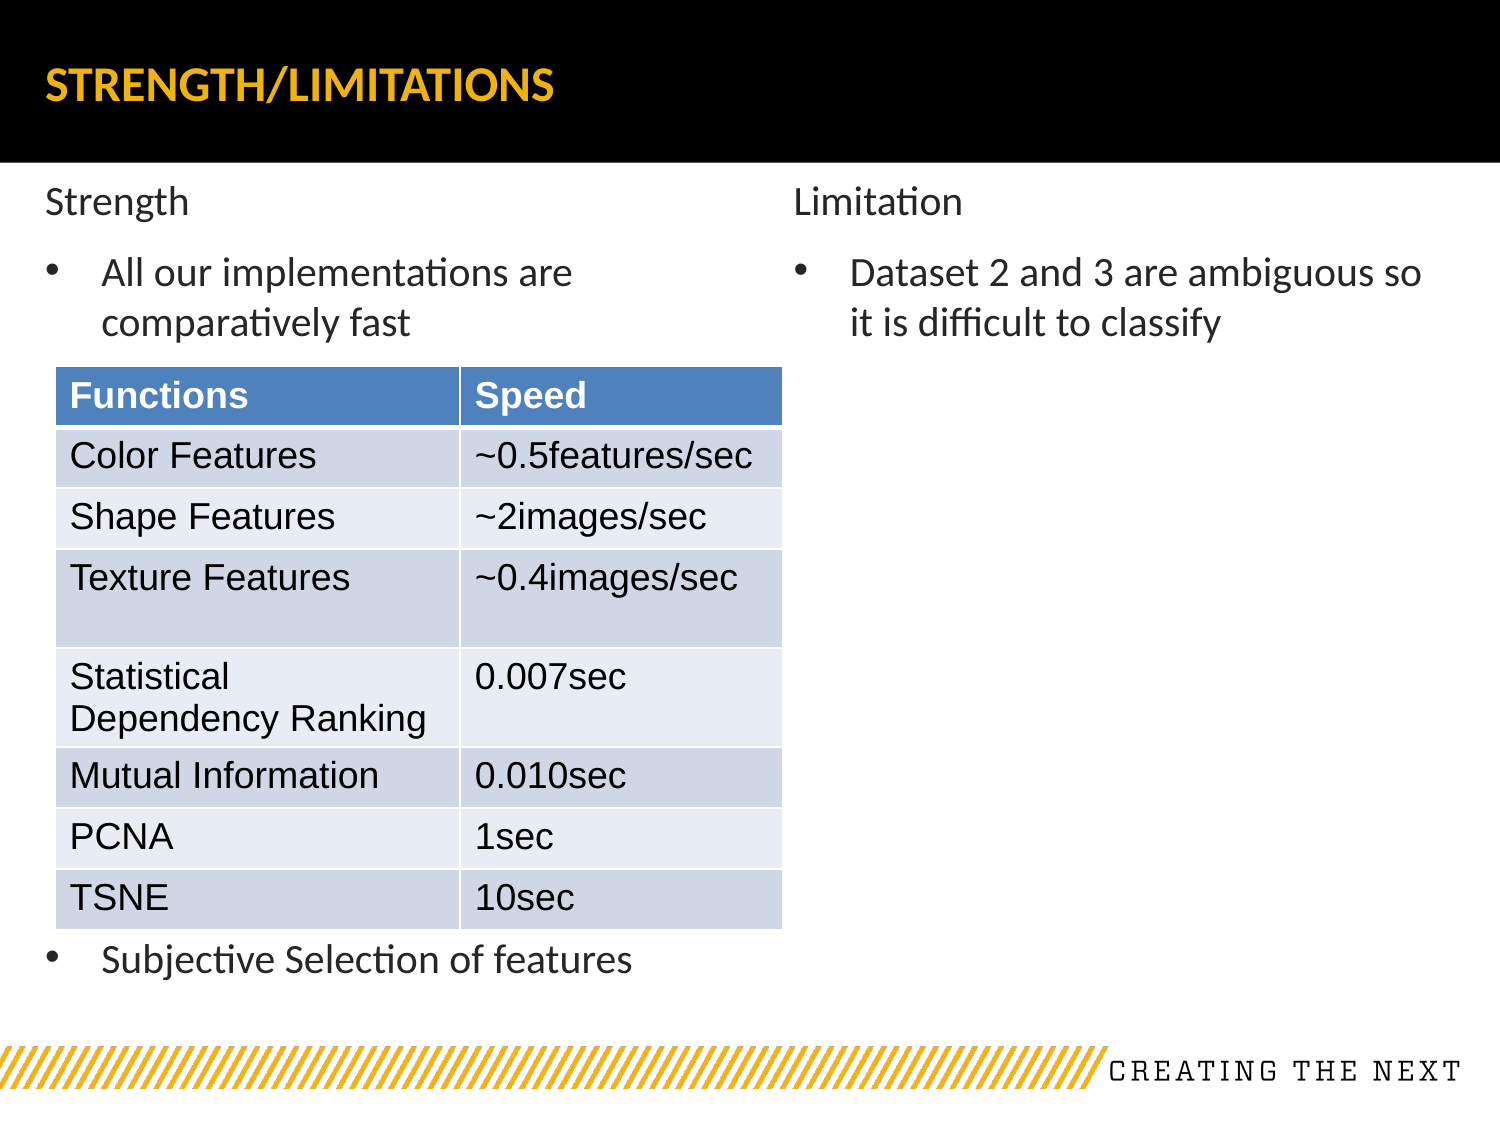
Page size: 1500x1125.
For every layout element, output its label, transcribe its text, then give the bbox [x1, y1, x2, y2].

table_header Speed [461, 367, 782, 425]
table_cell 1sec [461, 809, 782, 868]
list Limitation Dataset 2 and 3 are ambiguous so it is difficult to classify [748, 166, 1500, 1021]
table_cell 0.010sec [461, 748, 782, 807]
table_cell TSNE [56, 870, 459, 929]
table_cell ~2images/sec [461, 489, 782, 548]
table_cell Shape Features [56, 489, 459, 548]
table_cell ~0.4images/sec [461, 550, 782, 647]
table_cell Color Features [56, 430, 459, 487]
picture [0, 1046, 1464, 1089]
table_cell PCNA [56, 809, 459, 868]
table_cell Texture Features [56, 550, 459, 647]
table_cell Statistical Dependency Ranking [56, 649, 459, 746]
table_cell Mutual Information [56, 748, 459, 807]
table_cell 0.007sec [461, 649, 782, 746]
table_cell ~0.5features/sec [461, 430, 782, 487]
table_cell 10sec [461, 870, 782, 929]
title STRENGTH/LIMITATIONS [0, 0, 1500, 163]
list Strength All our implementations are comparatively fast Subjective Selection of features [0, 166, 749, 1041]
table_header Functions [56, 367, 459, 425]
